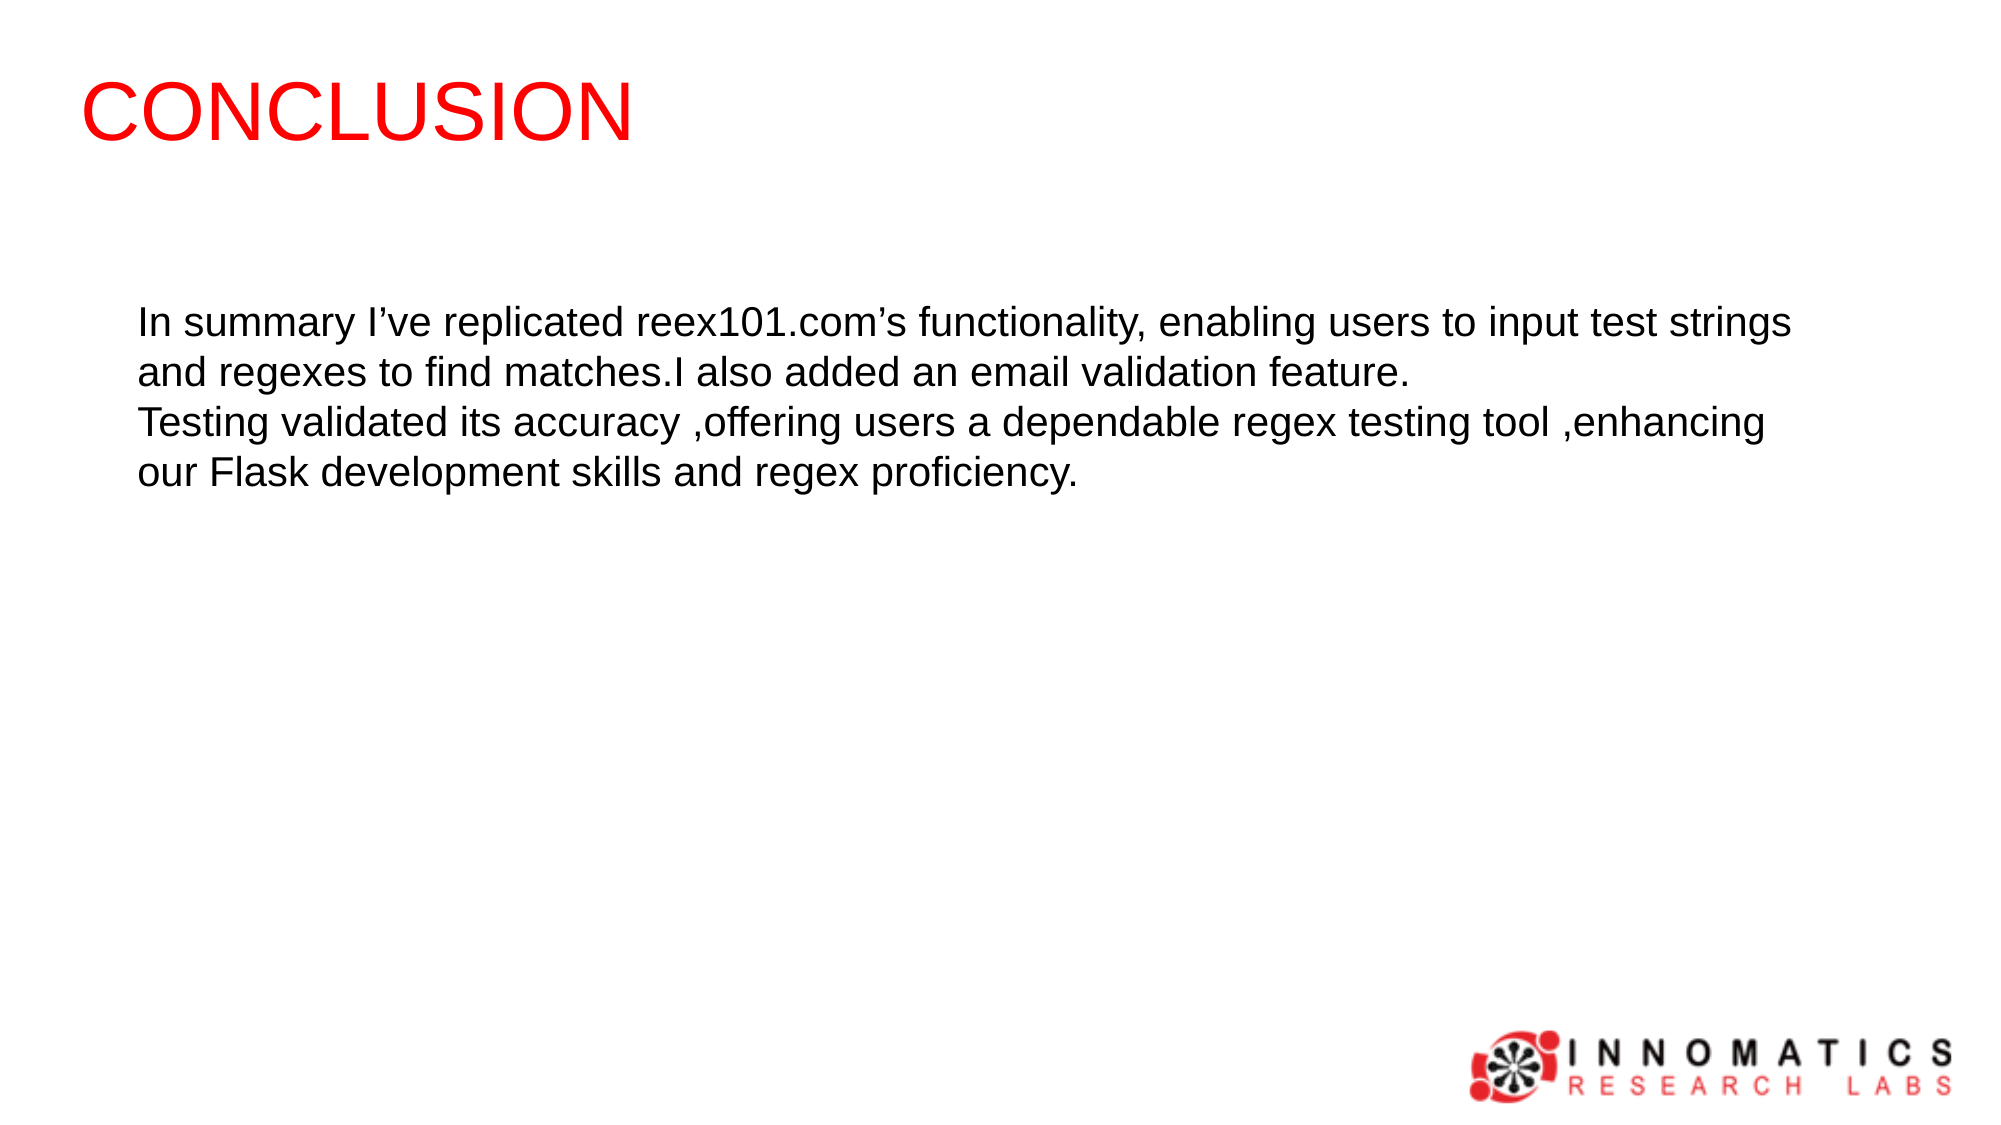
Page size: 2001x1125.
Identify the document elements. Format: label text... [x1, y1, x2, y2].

text_box In summary I’ve replicated reex101.com’s functionality, enabling users to input test strings and regexes to find matches.I also added an email validation feature. Testing validated its accuracy ,offering users a dependable regex testing tool ,enhancing our Flask development skills and regex proficiency. [122, 287, 1842, 502]
text_box CONCLUSION [66, 50, 1571, 165]
picture [1445, 1014, 1975, 1125]
